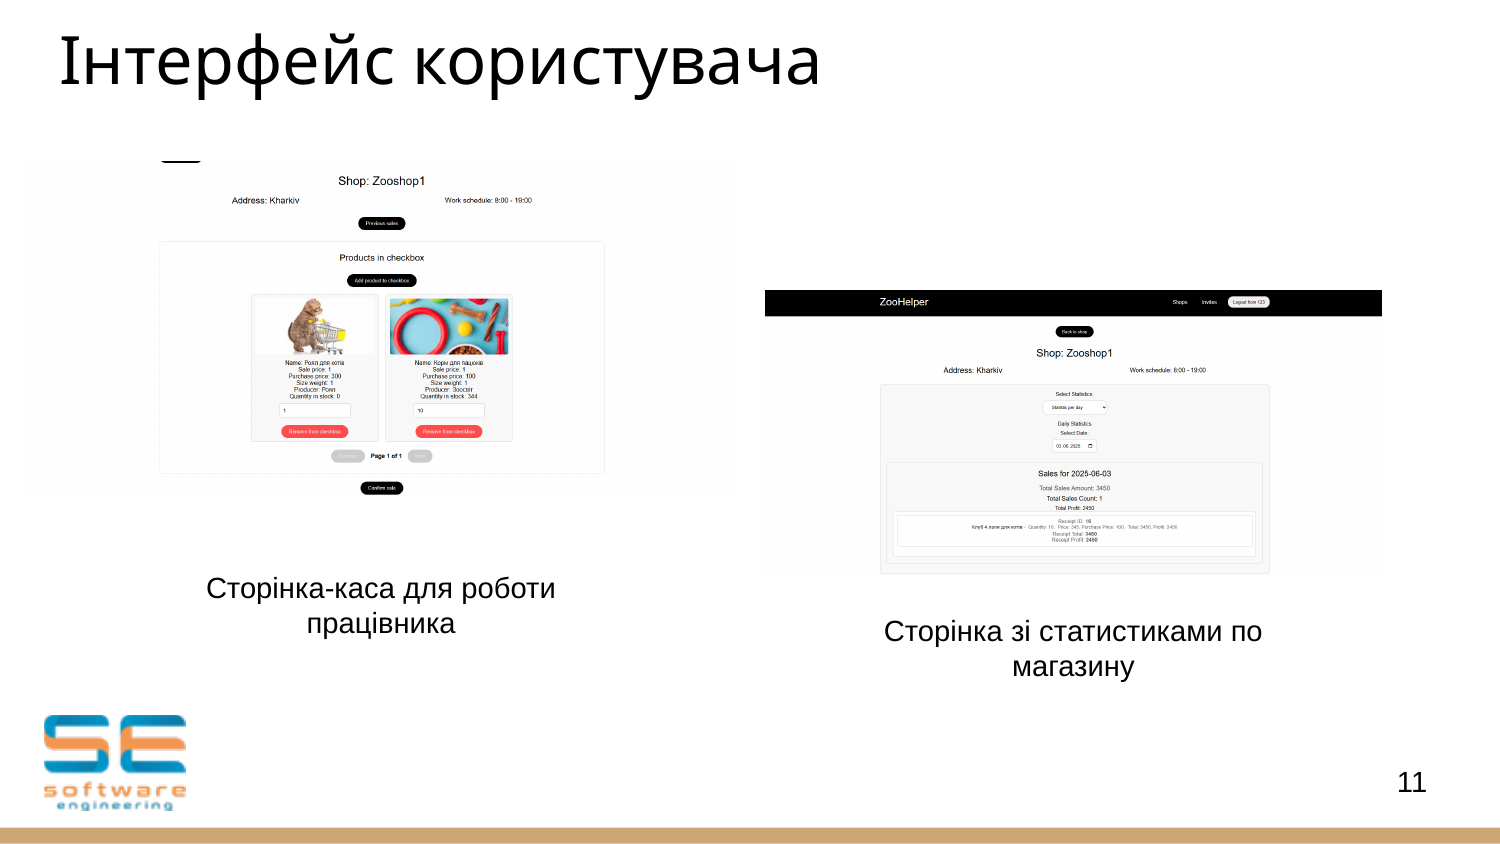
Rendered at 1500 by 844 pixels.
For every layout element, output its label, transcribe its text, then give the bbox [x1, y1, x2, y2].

picture [765, 290, 1382, 578]
text_box Сторінка зі статистиками по магазину [828, 604, 1319, 690]
text_box Сторінка-каса для роботи працівника [136, 561, 626, 647]
picture [28, 161, 735, 497]
title Інтерфейс користувача [44, 0, 1442, 113]
text_box 11 [1382, 755, 1500, 806]
picture [43, 714, 186, 811]
